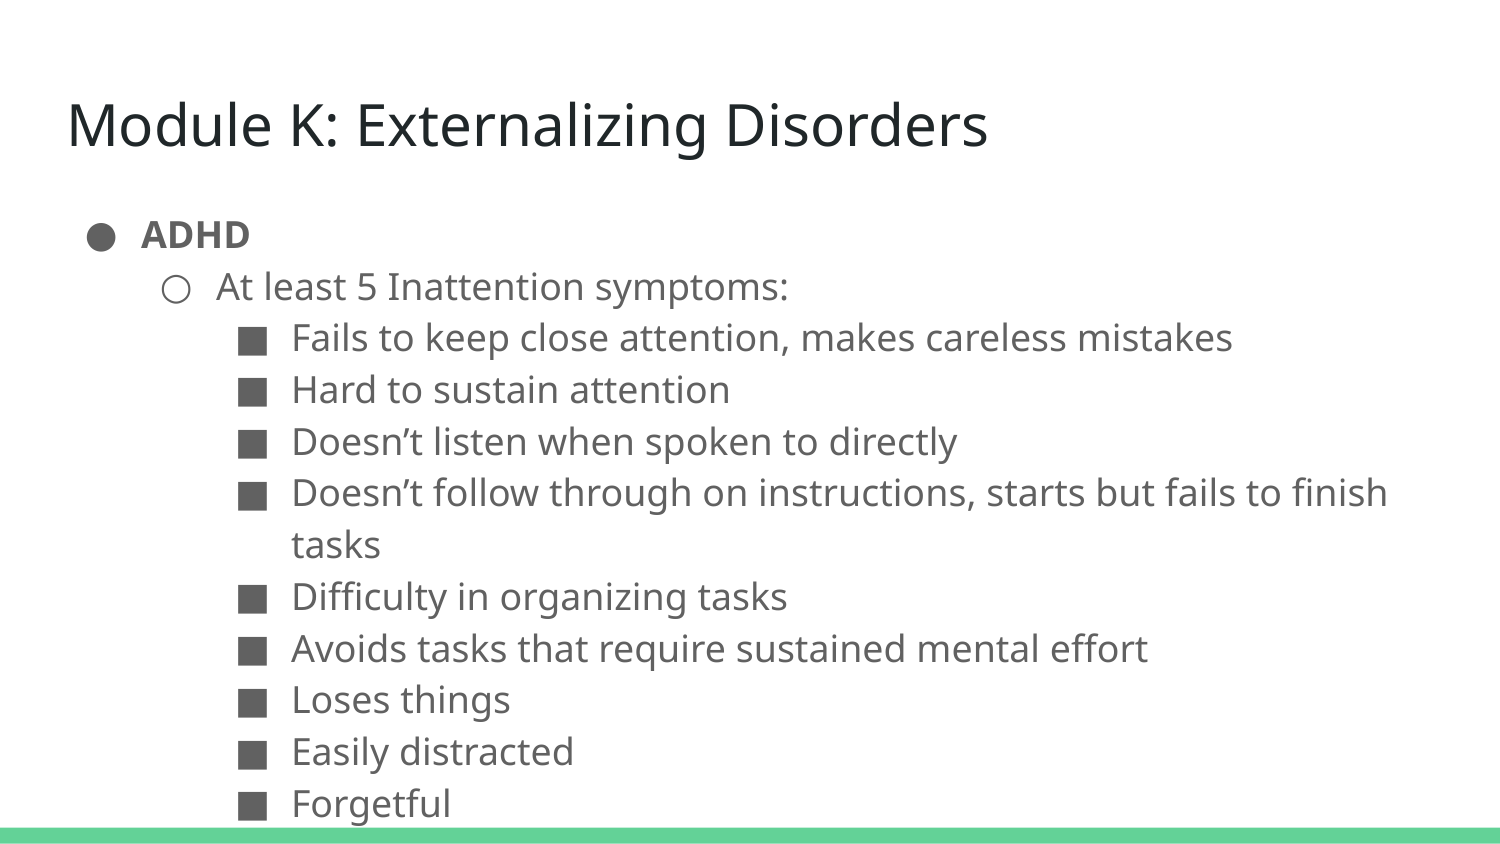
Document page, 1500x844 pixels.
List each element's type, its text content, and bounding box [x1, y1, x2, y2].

list ADHD At least 5 Inattention symptoms: Fails to keep close attention, makes careless mistakes Hard to sustain attention Doesn’t listen when spoken to directly Doesn’t follow through on instructions, starts but fails to finish tasks Difficulty in organizing tasks Avoids tasks that require sustained mental effort Loses things Easily distracted Forgetful [51, 189, 1449, 750]
title Module K: Externalizing Disorders [51, 72, 1449, 167]
